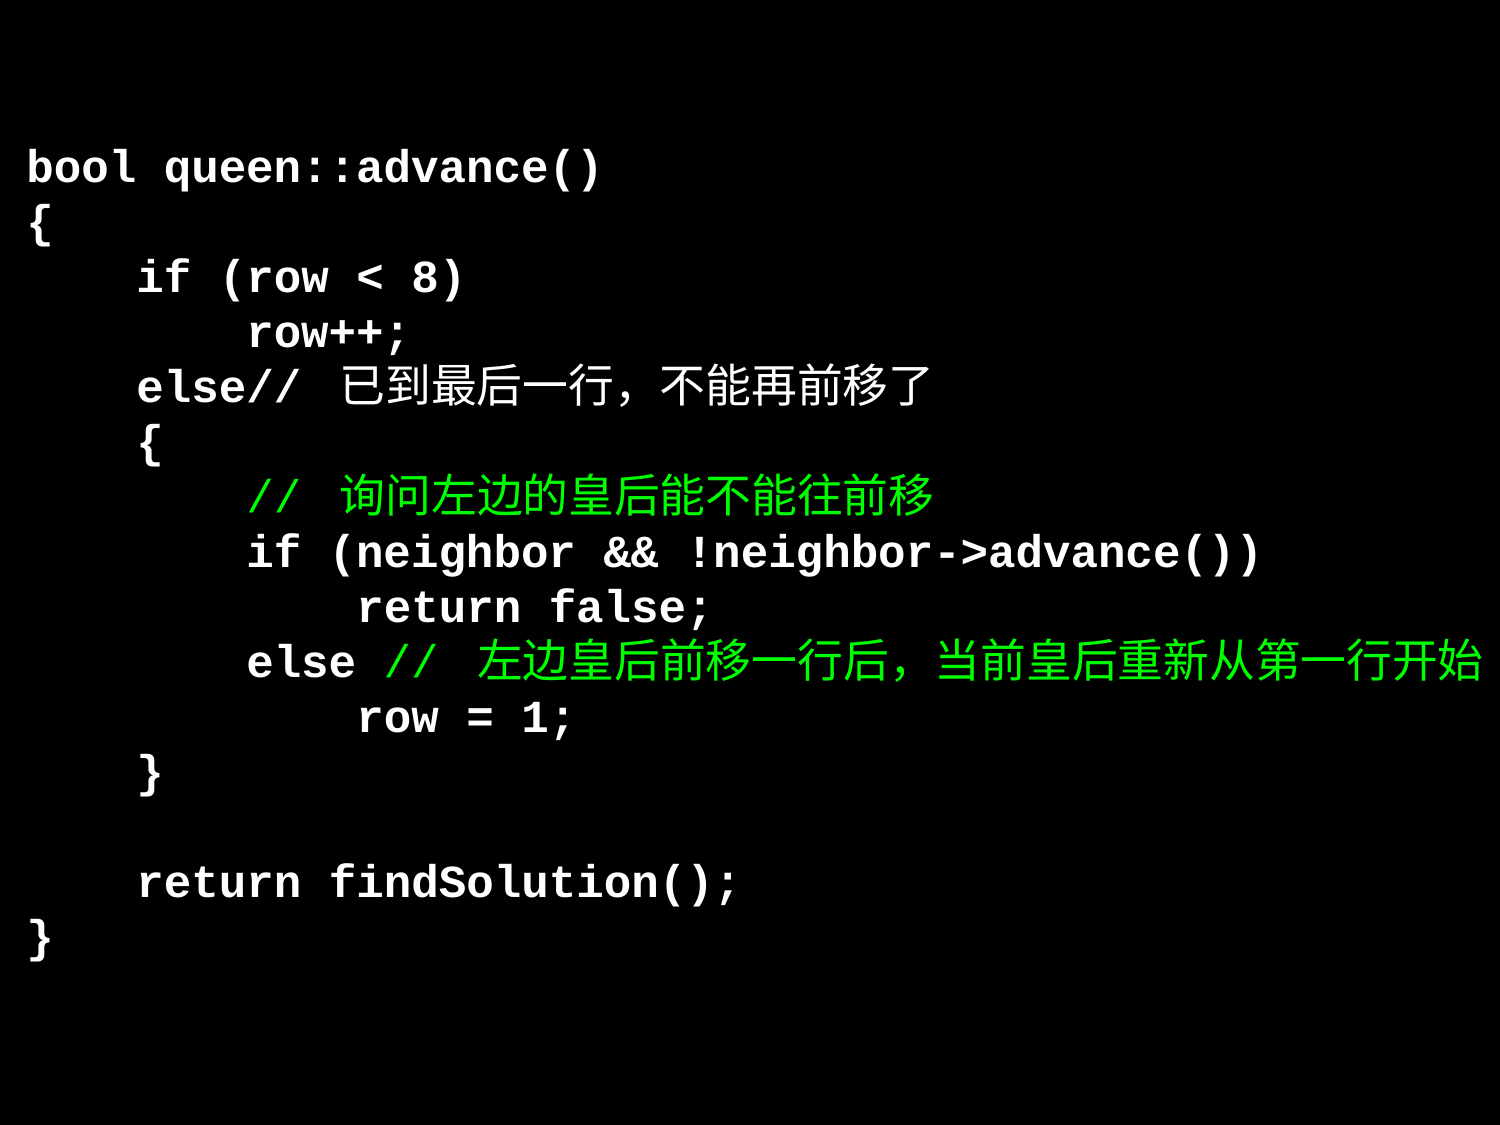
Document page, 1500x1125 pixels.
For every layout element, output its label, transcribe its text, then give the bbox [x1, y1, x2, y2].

text_box bool queen::advance() { if (row < 8) row++; else// 已到最后一行，不能再前移了 { // 询问左边的皇后能不能往前移 if (neighbor && !neighbor->advance()) return false; else // 左边皇后前移一行后，当前皇后重新从第一行开始 row = 1; } return findSolution(); } [11, 129, 1499, 970]
